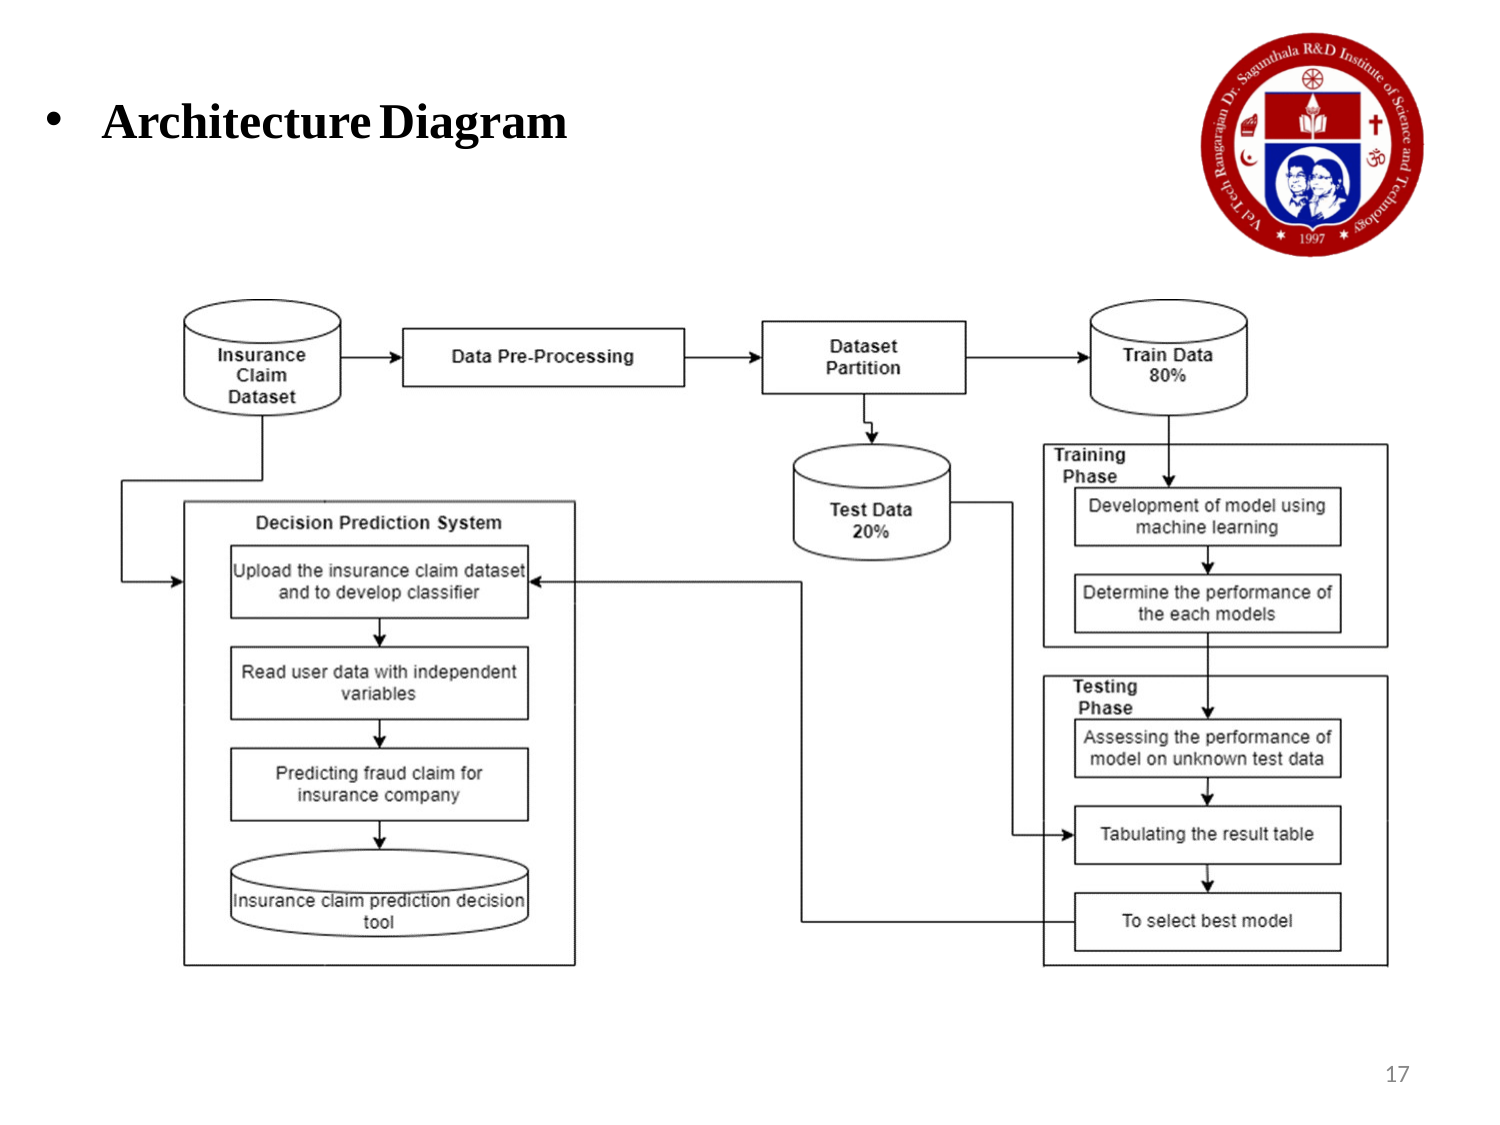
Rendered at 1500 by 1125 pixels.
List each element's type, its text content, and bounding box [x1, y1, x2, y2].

picture [1200, 32, 1425, 258]
slide_number 17 [1074, 1042, 1425, 1103]
picture [119, 298, 1390, 968]
text_box Architecture Diagram [30, 81, 598, 156]
